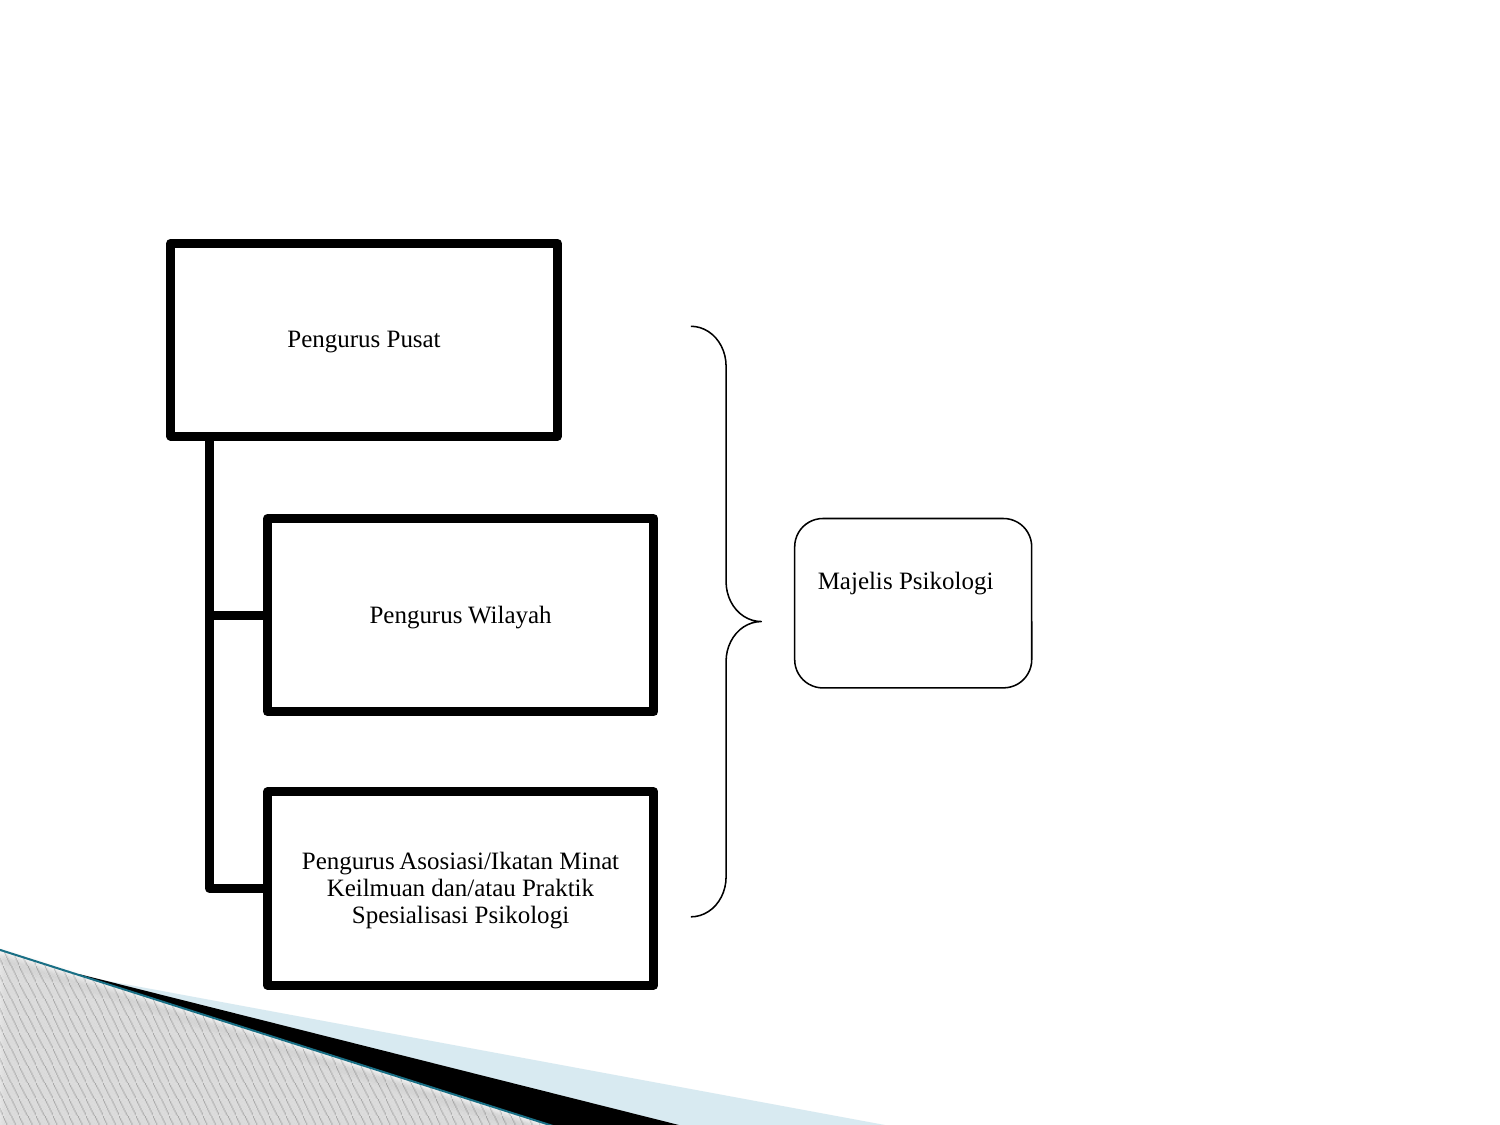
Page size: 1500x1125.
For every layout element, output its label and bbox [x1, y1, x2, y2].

list [74, 242, 751, 986]
text_box [690, 326, 1032, 918]
